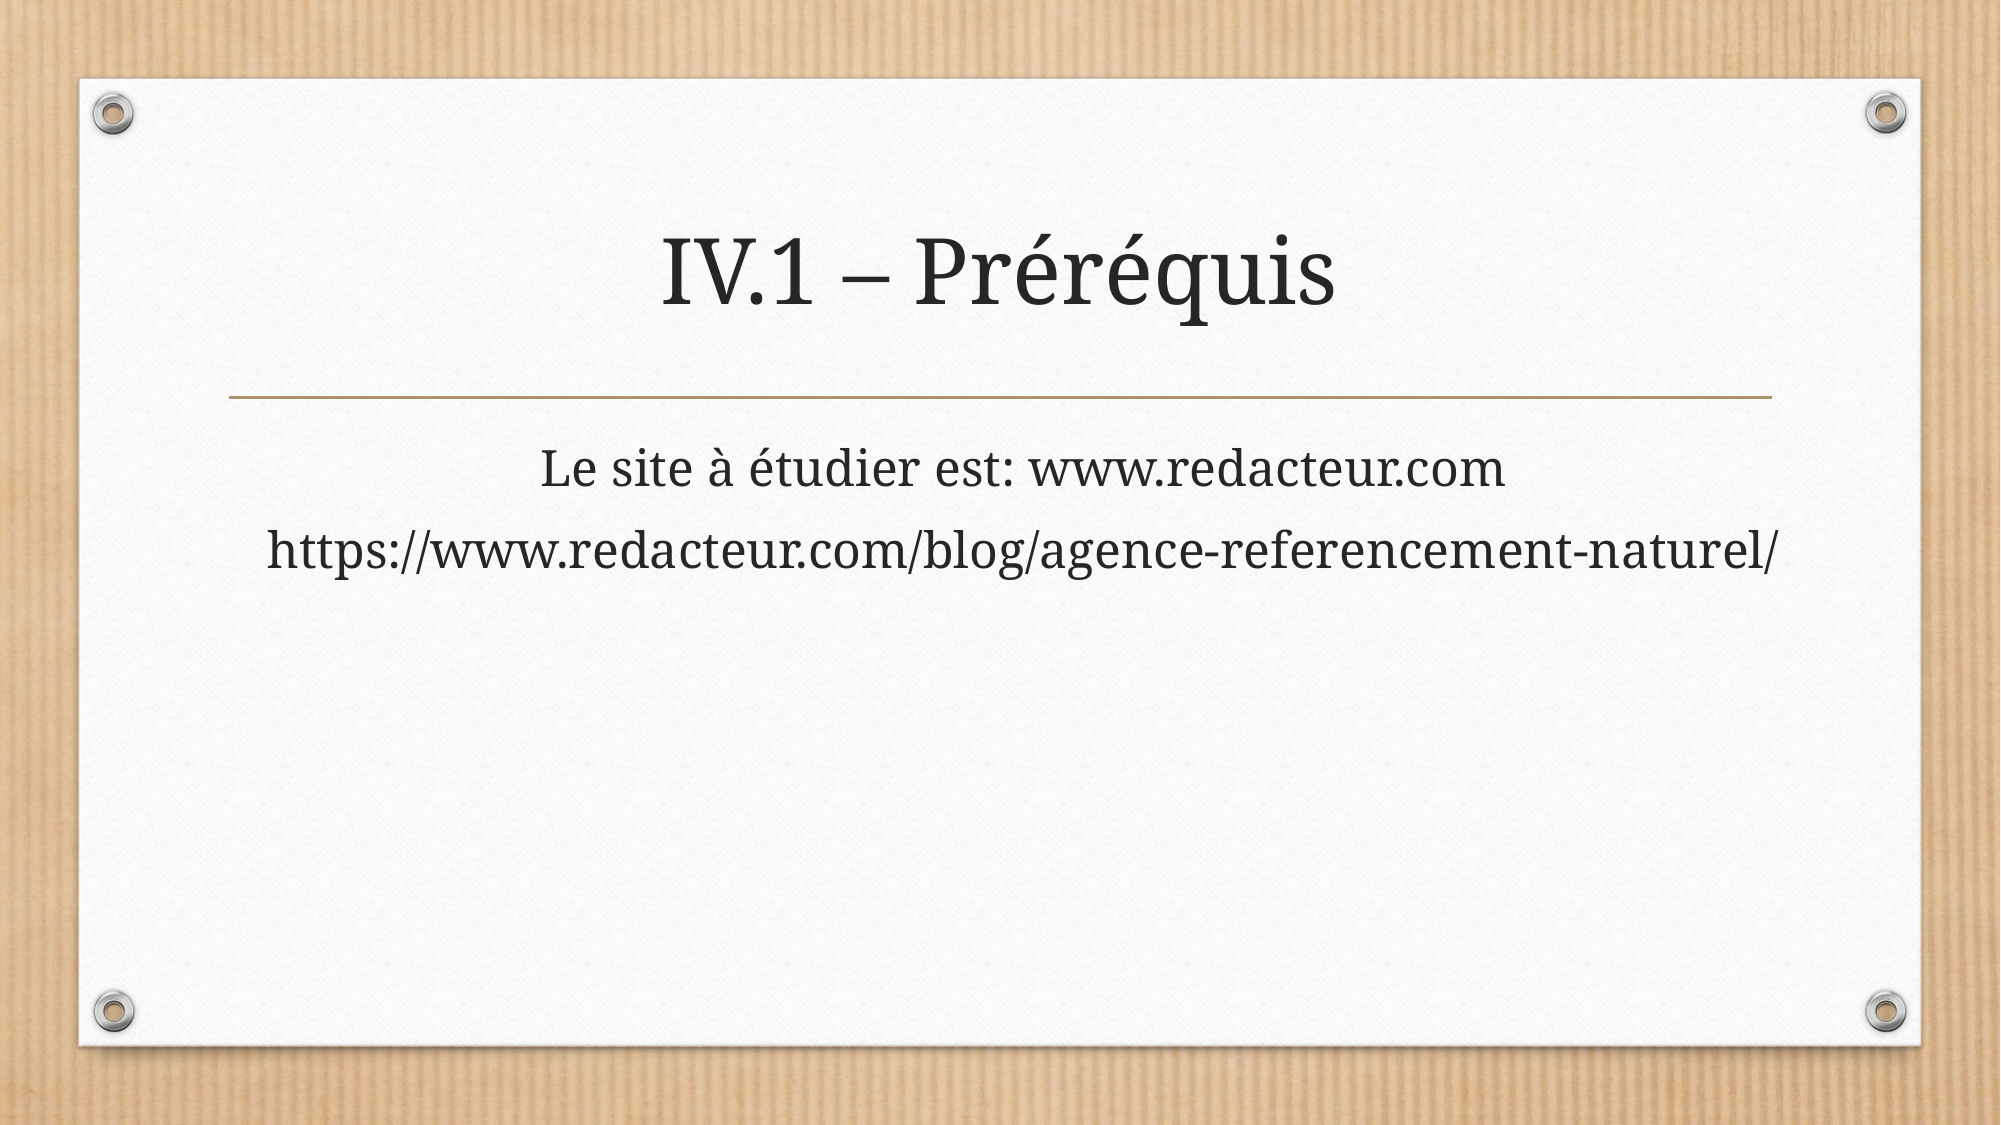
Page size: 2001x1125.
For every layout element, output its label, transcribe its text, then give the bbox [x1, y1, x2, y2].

list Le site à étudier est: www.redacteur.com https://www.redacteur.com/blog/agence-referencement-naturel/ [212, 428, 1835, 670]
title IV.1 – Préréquis [212, 161, 1788, 375]
picture [0, 0, 2001, 1125]
